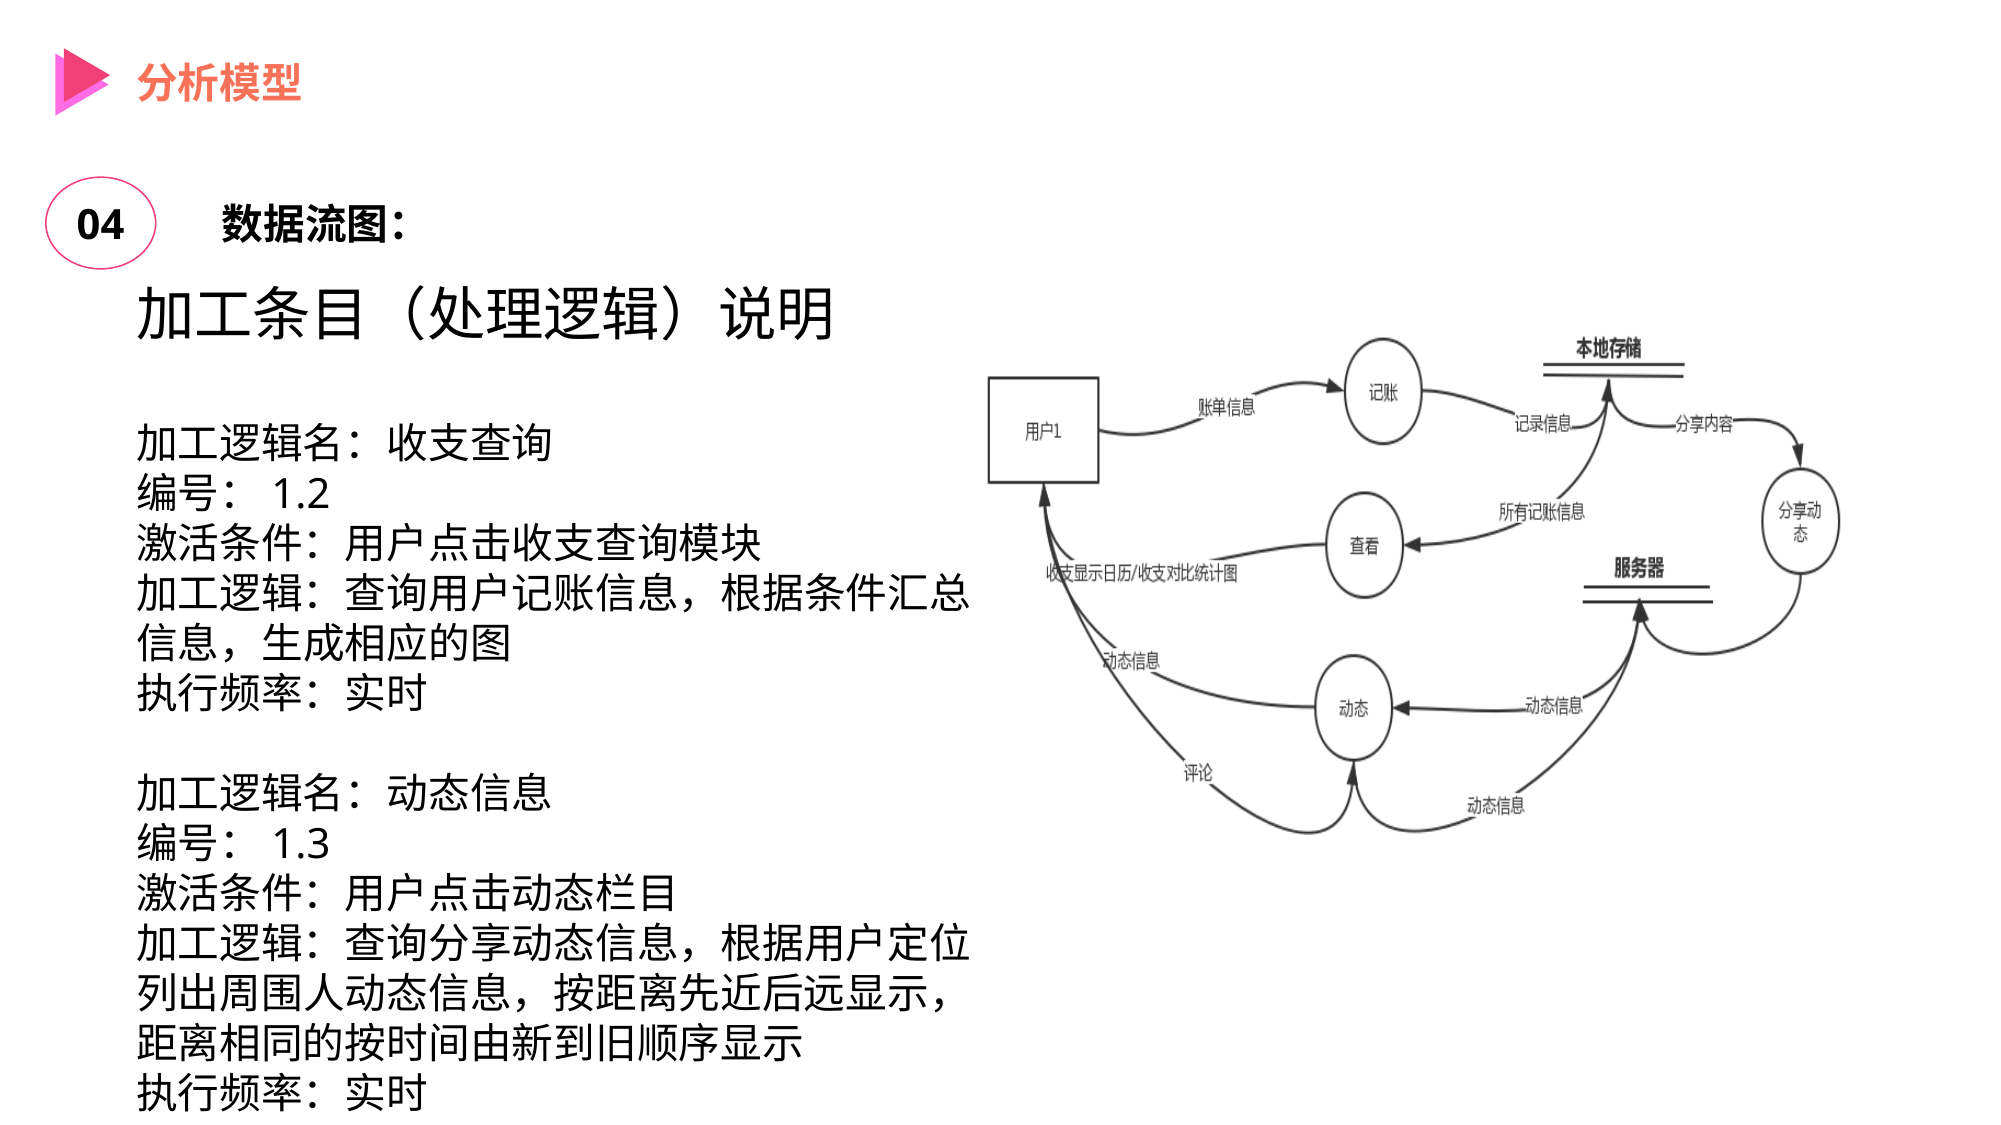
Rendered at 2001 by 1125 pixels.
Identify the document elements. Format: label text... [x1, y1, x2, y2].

text_box 数据流图： [188, 198, 463, 249]
text_box 04 [45, 177, 156, 269]
text_box 分析模型 [121, 48, 570, 114]
picture [853, 102, 1906, 1053]
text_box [55, 48, 111, 116]
text_box 加工条目（处理逻辑）说明 加工逻辑名：收支查询 编号：1.2 激活条件：用户点击收支查询模块 加工逻辑：查询用户记账信息，根据条件汇总信息，生成相应的图 执行频率：实时 加工逻辑名：动态信息 编号：1.3 激活条件：用户点击动态栏目 加工逻辑：查询分享动态信息，根据用户定位列出周围人动态信息，按距离先近后远显示，距离相同的按时间由新到旧顺序显示 执行频率：实时 [121, 269, 998, 1125]
